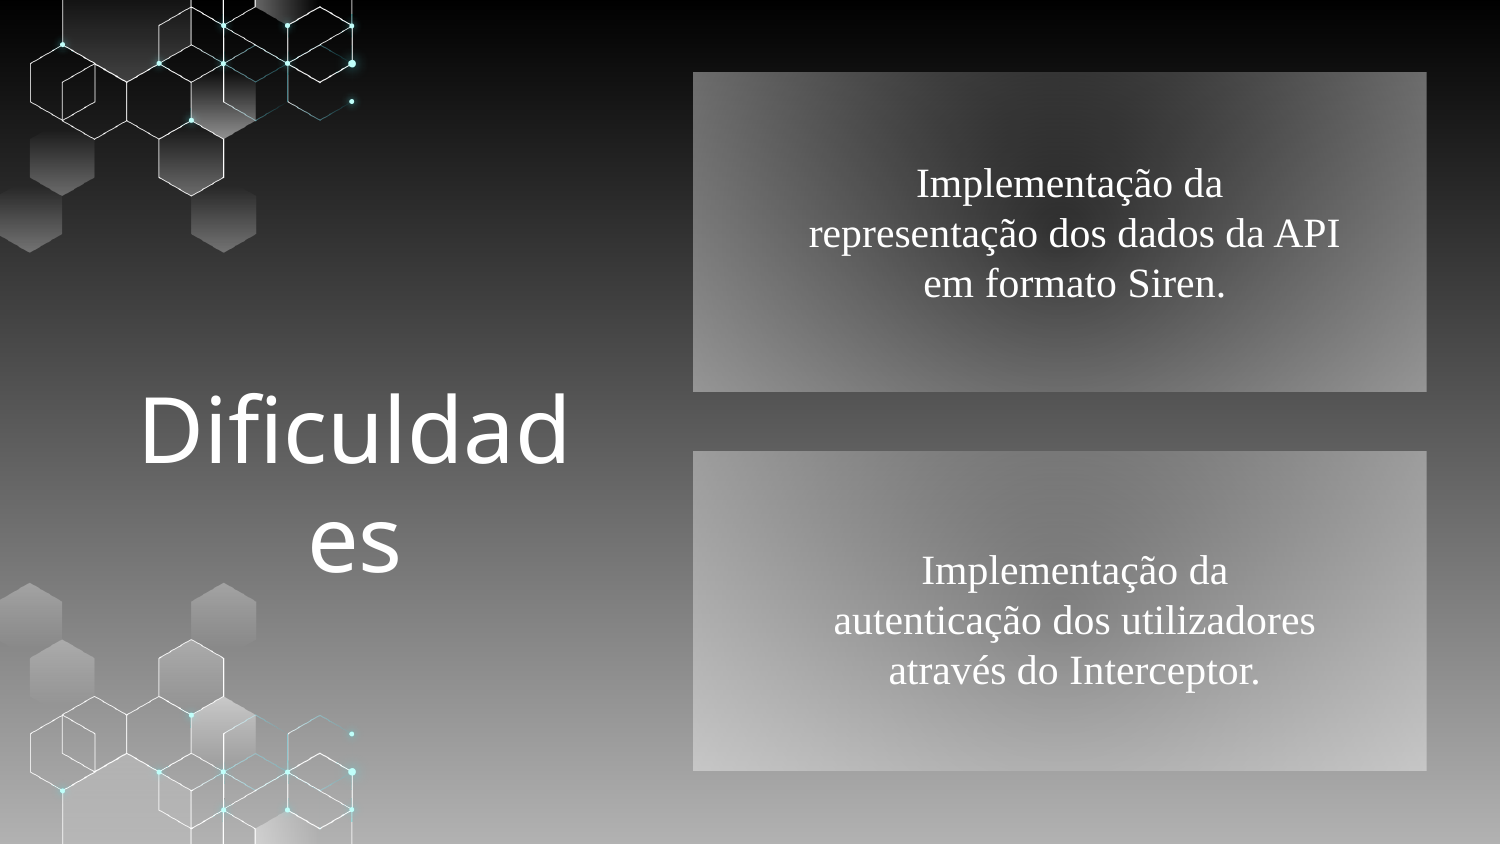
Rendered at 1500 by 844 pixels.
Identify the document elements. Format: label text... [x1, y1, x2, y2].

title Dificuldades [119, 356, 591, 488]
picture [0, 582, 375, 844]
subtitle Implementação da autenticação dos utilizadores através do Interceptor. [808, 527, 1341, 659]
subtitle Implementação da representação dos dados da API em formato Siren. [765, 140, 1385, 328]
picture [0, 0, 375, 253]
